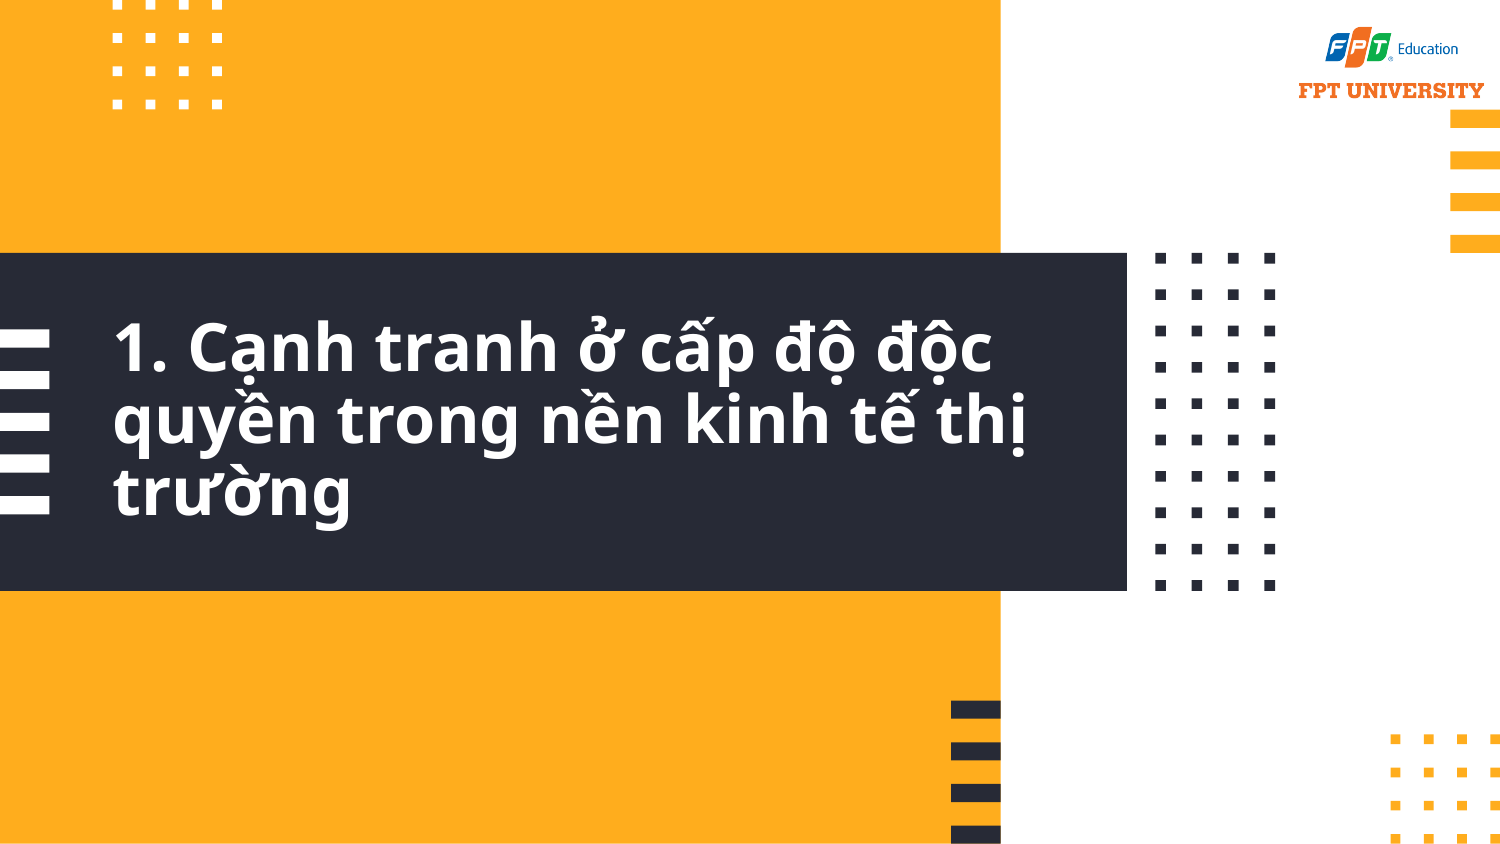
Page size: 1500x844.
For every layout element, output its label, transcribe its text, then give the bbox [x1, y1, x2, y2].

picture [1291, 12, 1492, 113]
title 1. Cạnh tranh ở cấp độ độc quyền trong nền kinh tế thị trường [112, 252, 1055, 591]
